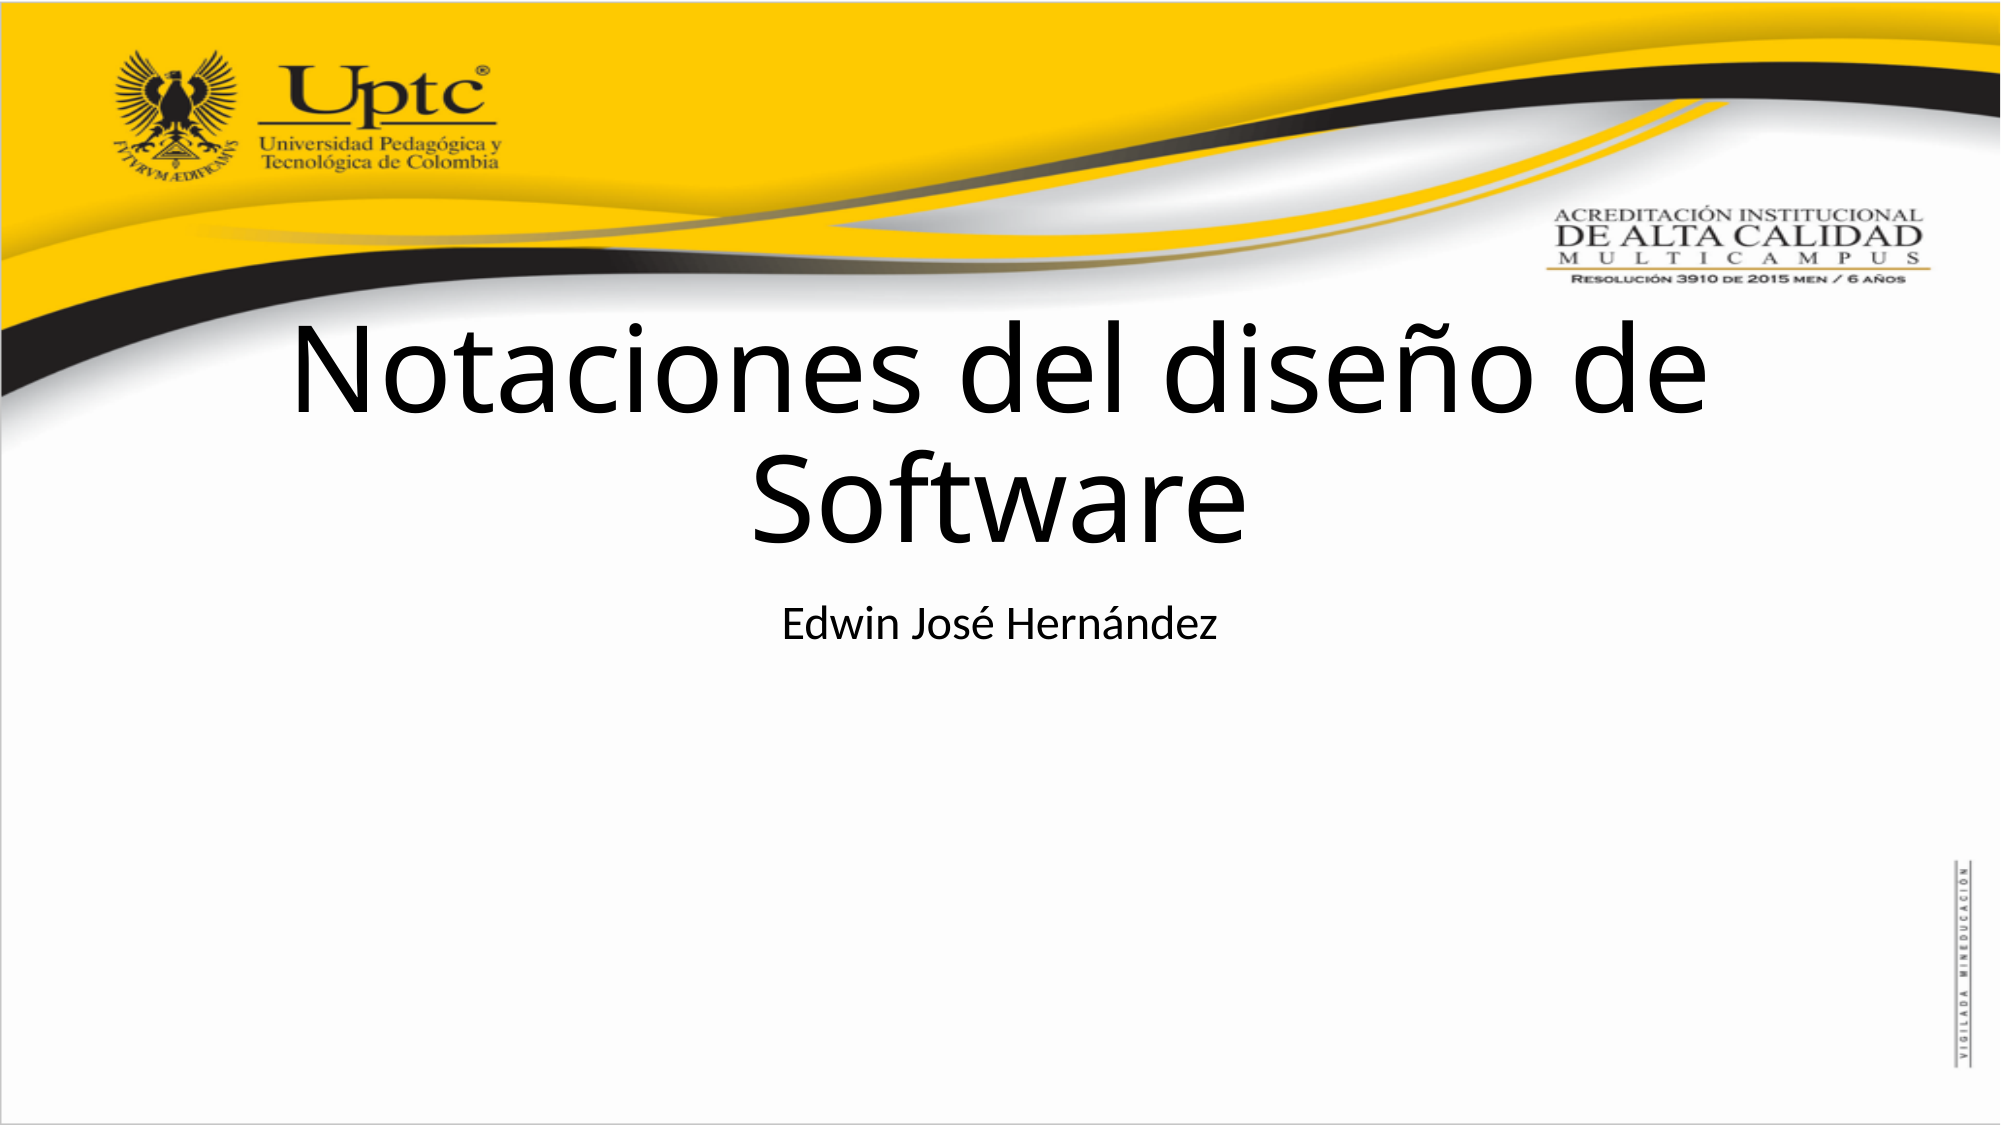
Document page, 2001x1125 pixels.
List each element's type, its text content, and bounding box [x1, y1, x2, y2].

picture [0, 0, 2001, 1125]
subtitle Edwin José Hernández [249, 590, 1750, 863]
title Notaciones del diseño de Software [150, 184, 1850, 576]
